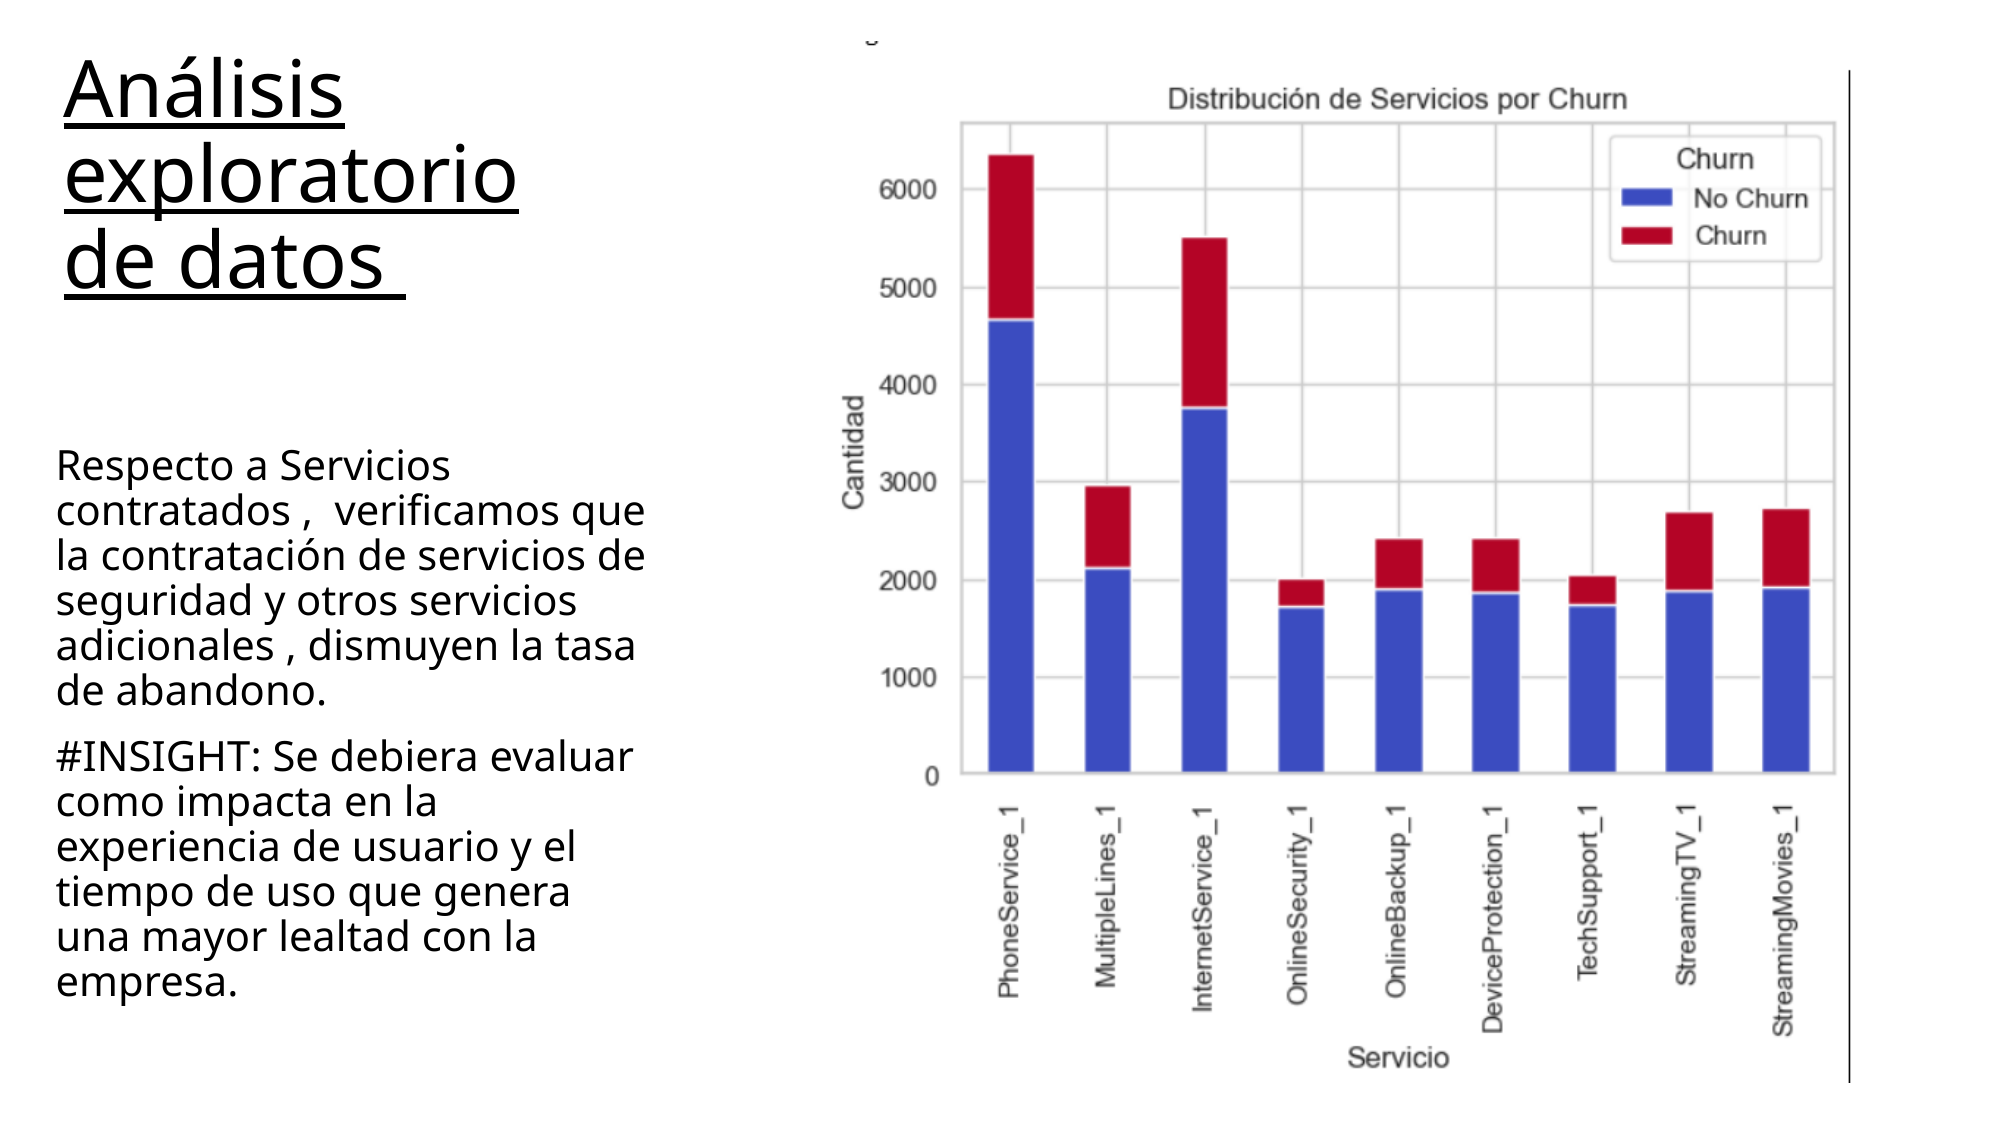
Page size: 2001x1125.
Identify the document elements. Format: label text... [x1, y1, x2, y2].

title Análisis exploratorio de datos [48, 31, 611, 313]
picture [791, 41, 1937, 1083]
list Respecto a Servicios contratados , verificamos que la contratación de servicios de seguridad y otros servicios adicionales , dismuyen la tasa de abandono. #INSIGHT: Se debiera evaluar como impacta en la experiencia de usuario y el tiempo de uso que genera una mayor lealtad con la empresa. [40, 436, 665, 1115]
